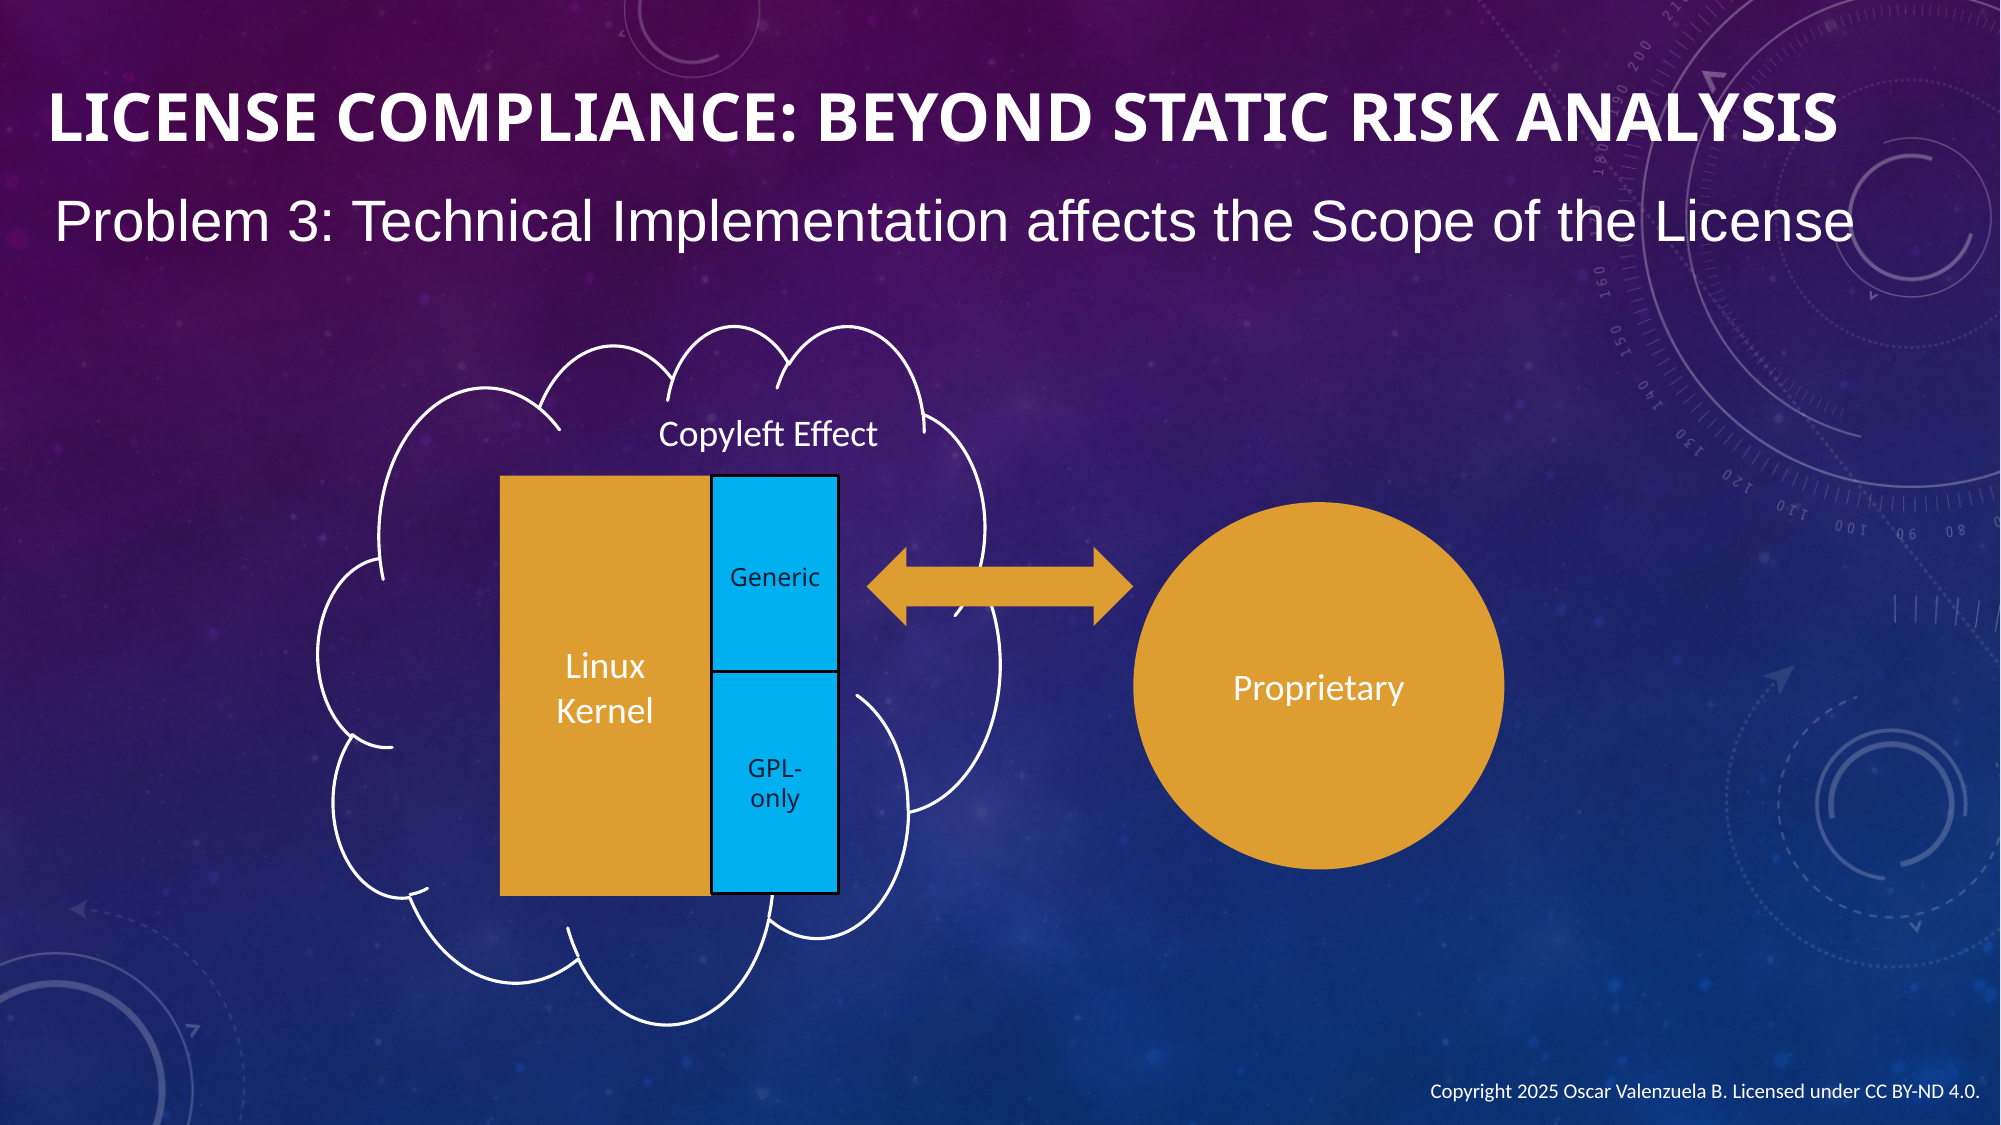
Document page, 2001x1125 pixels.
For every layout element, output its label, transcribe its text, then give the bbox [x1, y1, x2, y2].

text_box License Compliance: Beyond Static Risk Analysis [31, 52, 1920, 164]
text_box Problem 3: Technical Implementation affects the Scope of the License [54, 175, 1874, 261]
text_box [316, 324, 1002, 1027]
text_box Generic [710, 474, 840, 670]
text_box Linux Kernel [498, 474, 713, 898]
picture [0, 0, 2001, 1125]
text_box Copyright 2025 Oscar Valenzuela B. Licensed under CC BY-ND 4.0. [0, 1070, 2000, 1111]
text_box Proprietary [1131, 500, 1506, 872]
text_box Copyleft Effect [658, 401, 894, 462]
text_box GPL-only [710, 670, 840, 895]
text_box [865, 545, 1135, 628]
